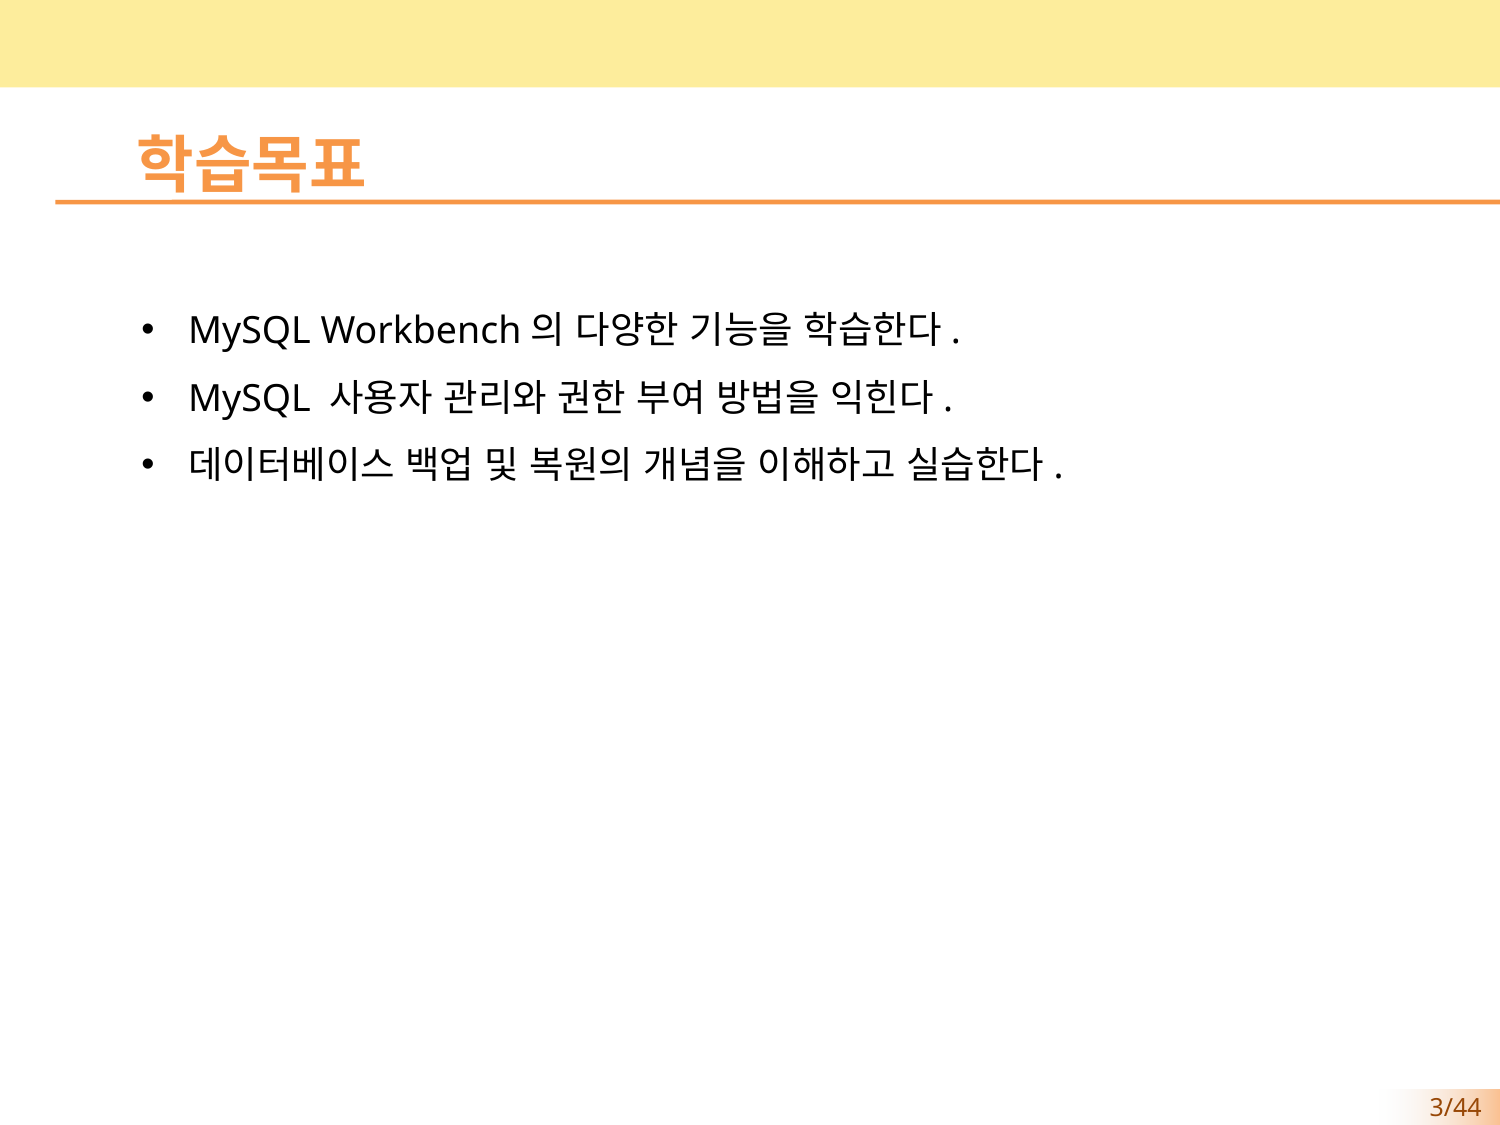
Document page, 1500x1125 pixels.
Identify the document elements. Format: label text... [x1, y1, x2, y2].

text_box MySQL Workbench의 다양한 기능을 학습한다. MySQL 사용자 관리와 권한 부여 방법을 익힌다. 데이터베이스 백업 및 복원의 개념을 이해하고 실습한다. [90, 255, 1434, 681]
text_box 학습목표 [90, 113, 733, 203]
